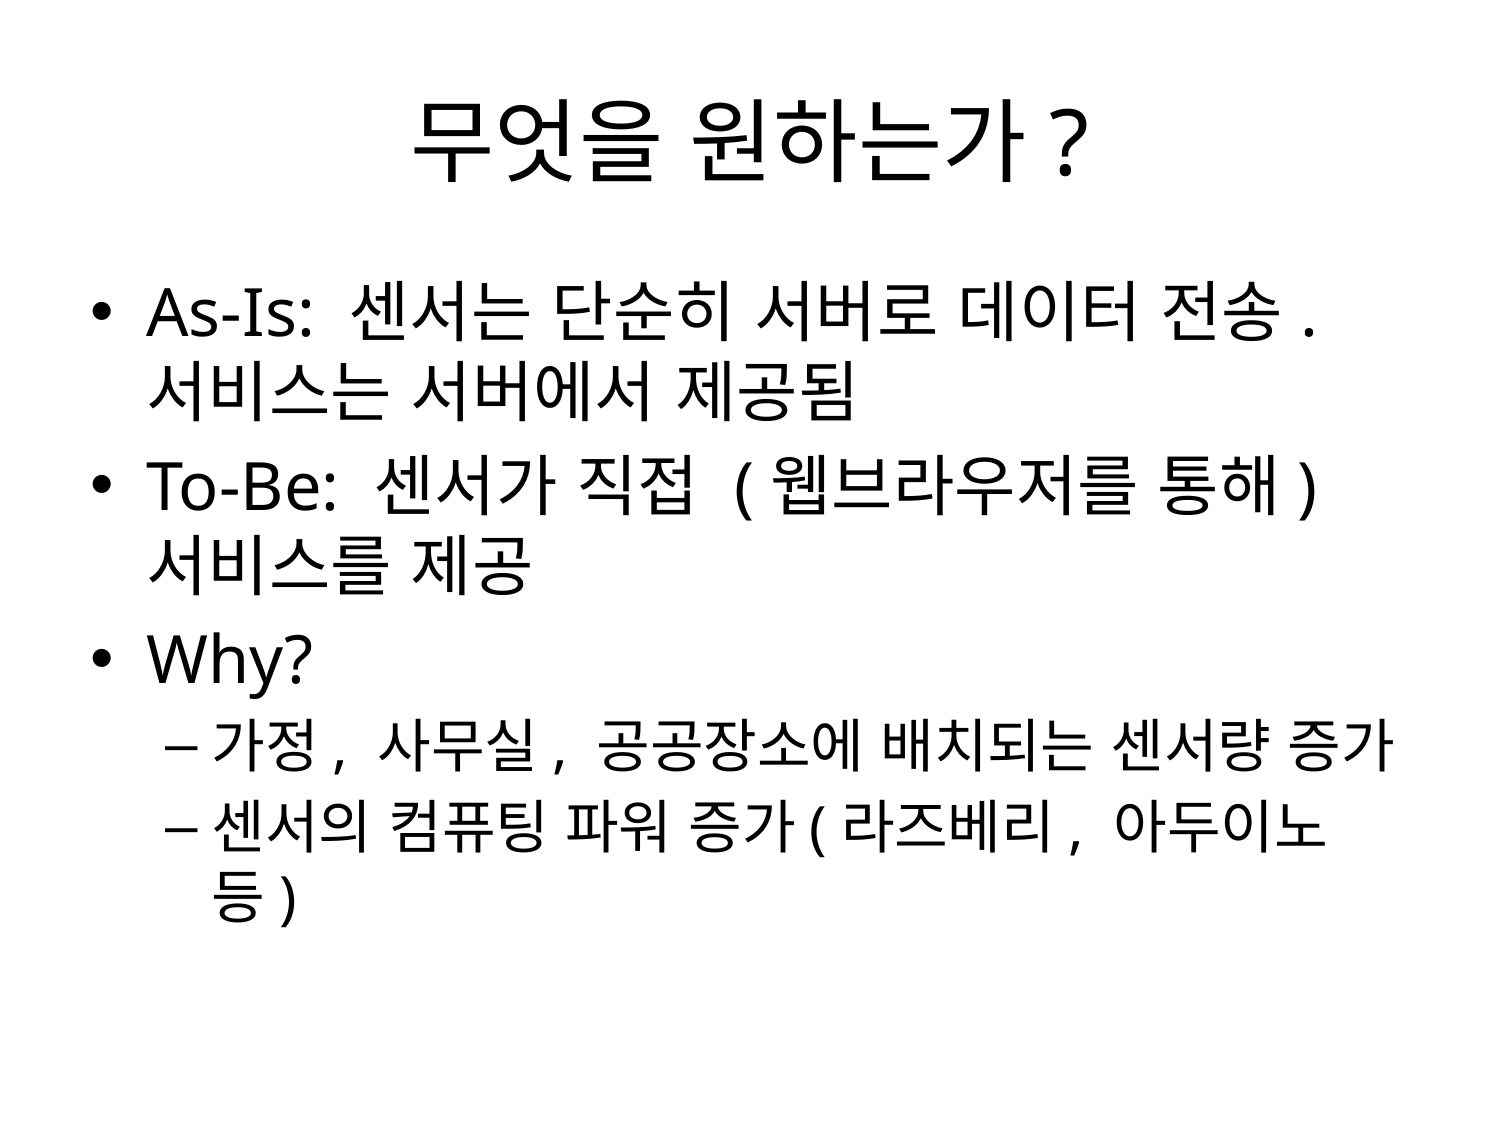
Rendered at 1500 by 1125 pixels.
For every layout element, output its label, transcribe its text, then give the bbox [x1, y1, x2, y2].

title 무엇을 원하는가? [75, 45, 1425, 233]
list As-Is: 센서는 단순히 서버로 데이터 전송. 서비스는 서버에서 제공됨 To-Be: 센서가 직접 (웹브라우저를 통해) 서비스를 제공 Why? 가정, 사무실, 공공장소에 배치되는 센서량 증가 센서의 컴퓨팅 파워 증가(라즈베리, 아두이노 등) [75, 262, 1425, 1005]
